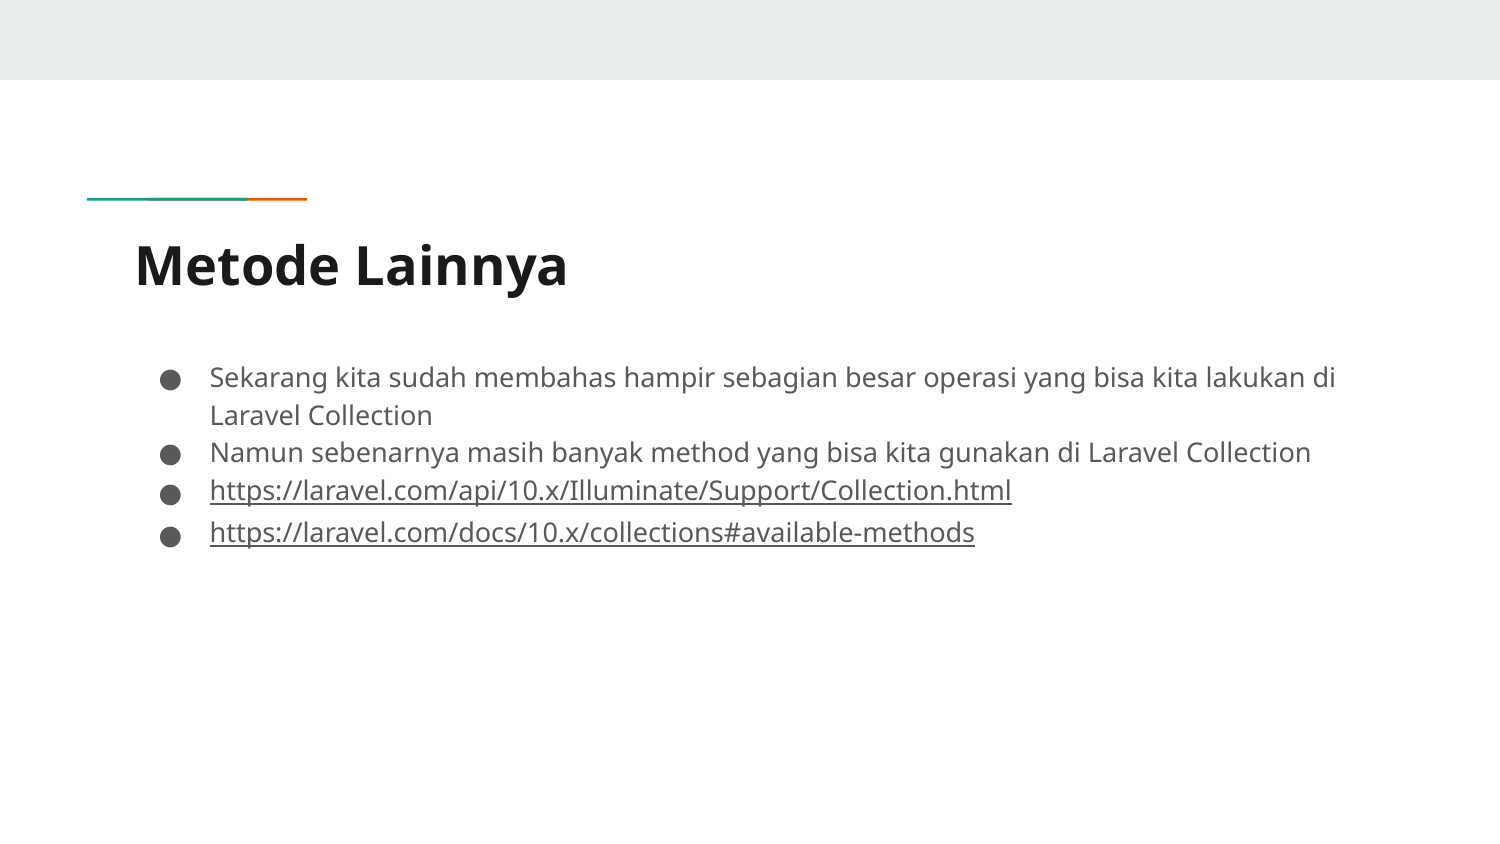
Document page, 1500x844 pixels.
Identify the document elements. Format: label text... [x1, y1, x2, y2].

list Sekarang kita sudah membahas hampir sebagian besar operasi yang bisa kita lakukan di Laravel Collection Namun sebenarnya masih banyak method yang bisa kita gunakan di Laravel Collection https://laravel.com/api/10.x/Illuminate/Support/Collection.html https://laravel.com/docs/10.x/collections#available-methods [119, 341, 1381, 712]
title Metode Lainnya [119, 216, 1381, 305]
